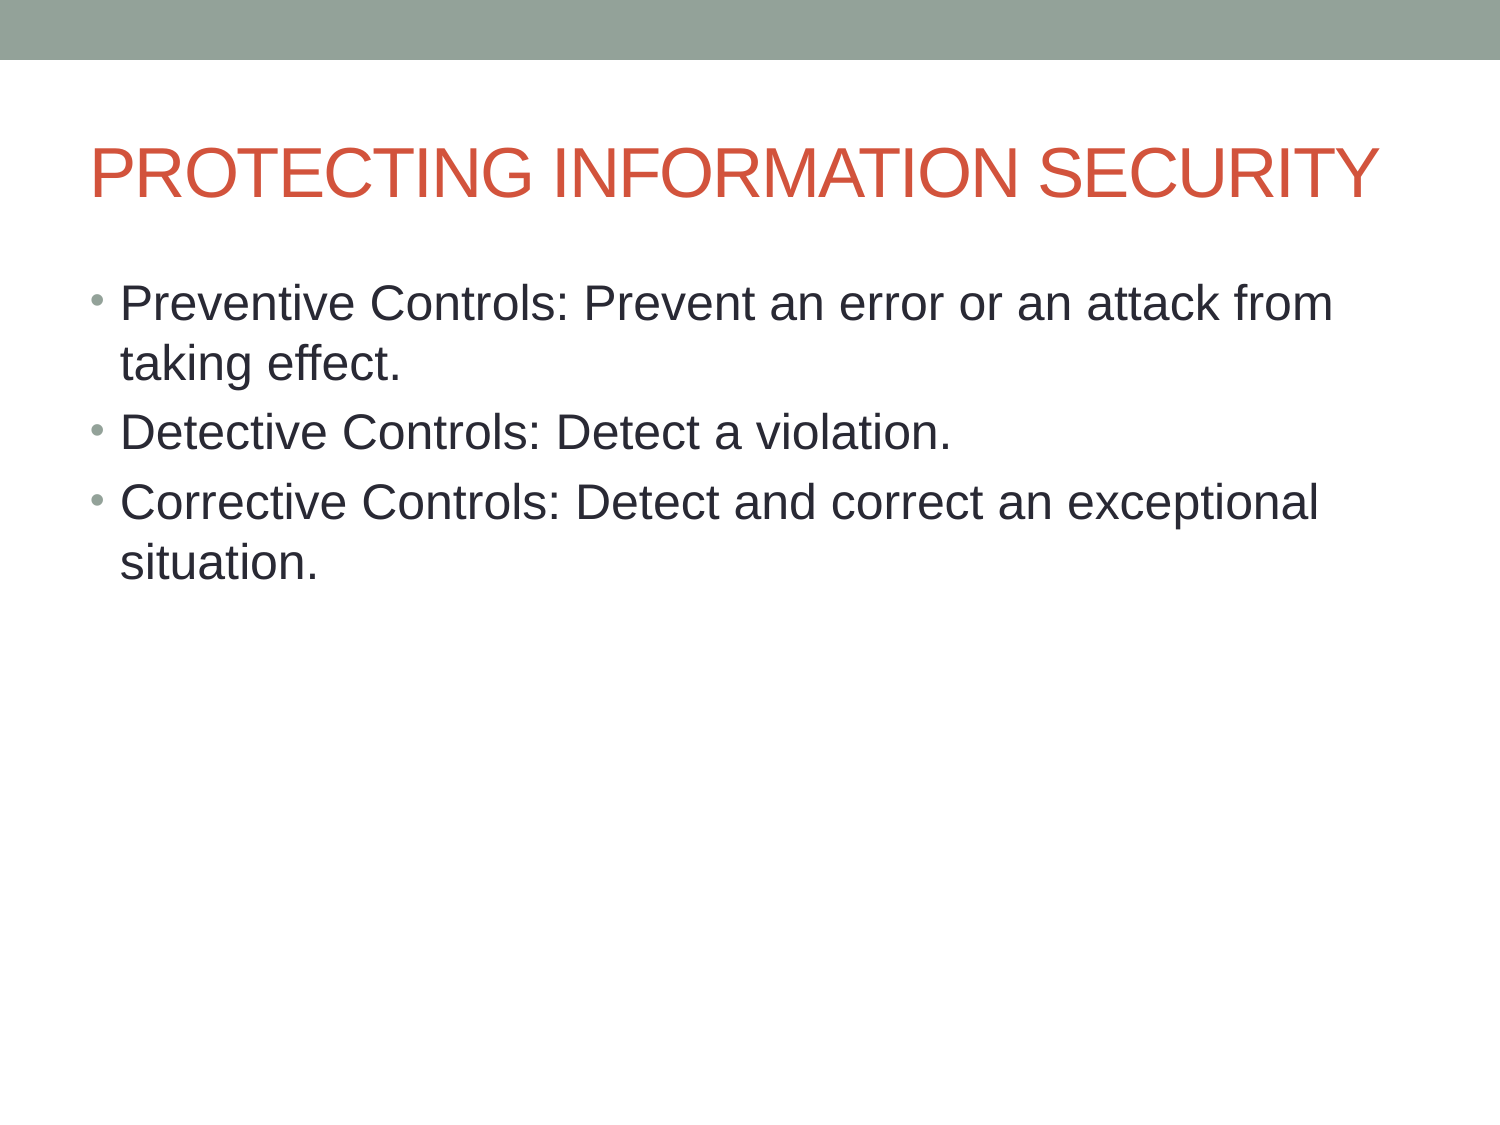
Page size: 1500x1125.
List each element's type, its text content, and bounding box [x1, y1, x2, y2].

text_box Preventive Controls: Prevent an error or an attack from taking effect. Detective Controls: Detect a violation. Corrective Controls: Detect and correct an exceptional situation. [74, 262, 1425, 1063]
text_box PROTECTING INFORMATION SECURITY [74, 87, 1425, 250]
